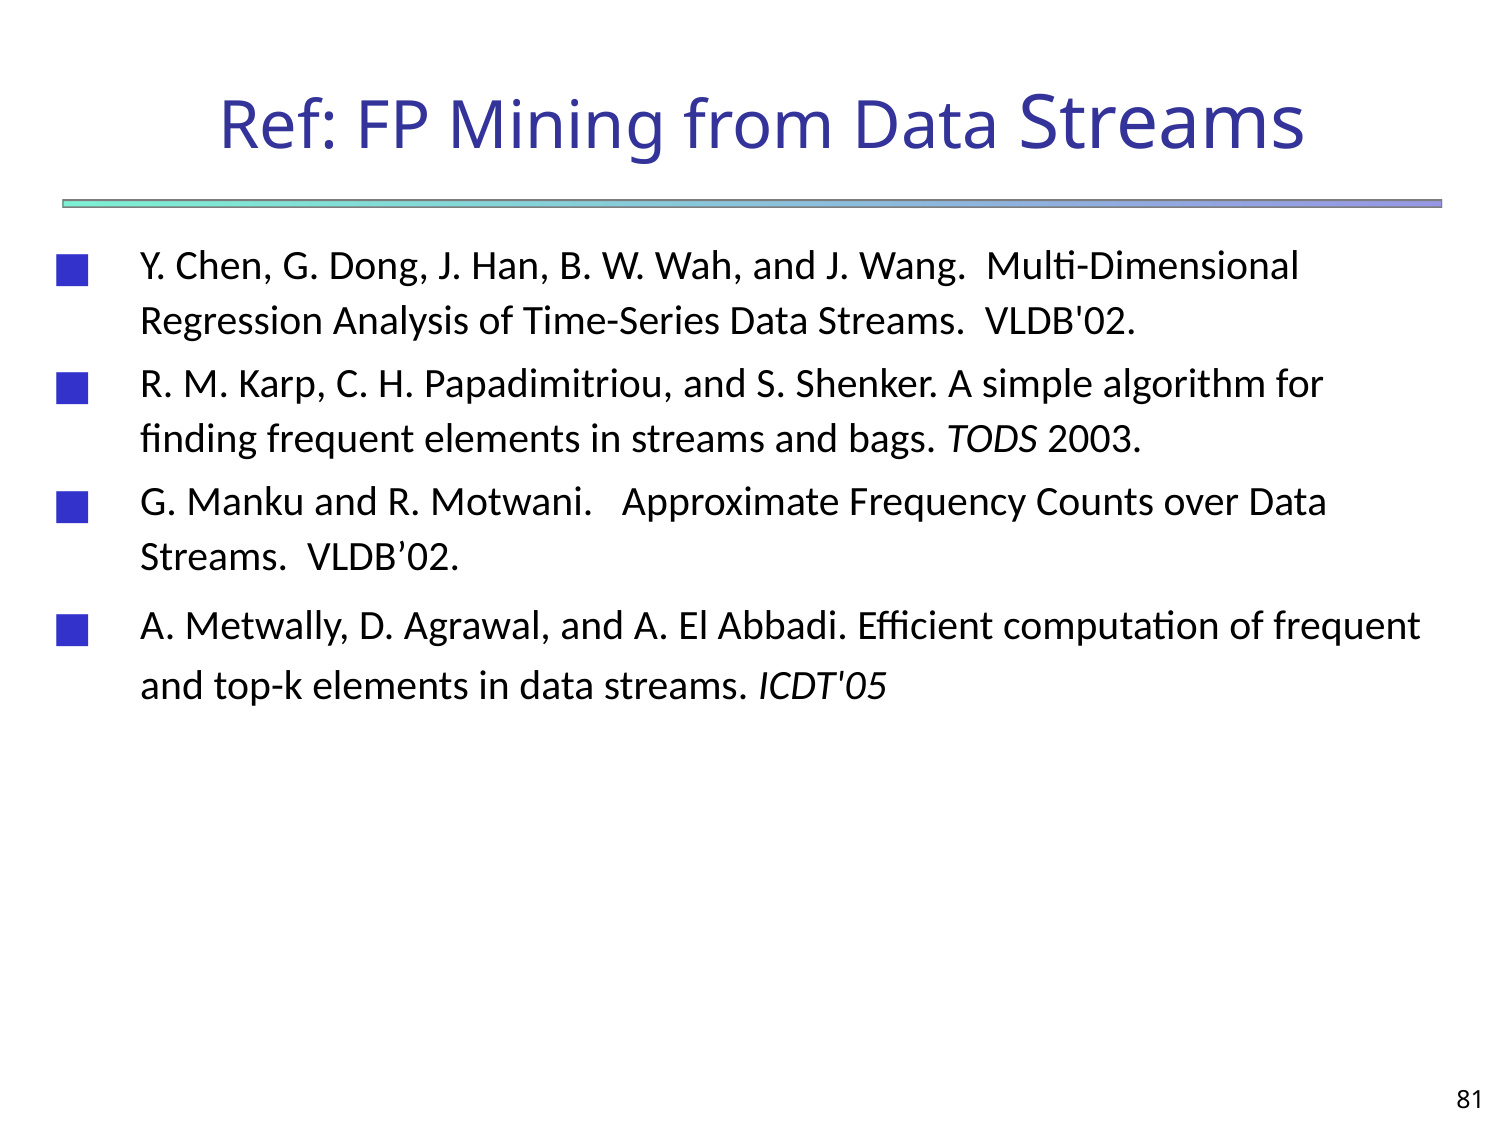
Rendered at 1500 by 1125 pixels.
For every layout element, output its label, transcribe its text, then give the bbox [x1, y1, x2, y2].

title Ref: FP Mining from Data Streams [112, 62, 1413, 175]
text_box ‹#› [1187, 1062, 1500, 1125]
list Y. Chen, G. Dong, J. Han, B. W. Wah, and J. Wang. Multi-Dimensional Regression Analysis of Time-Series Data Streams. VLDB'02. R. M. Karp, C. H. Papadimitriou, and S. Shenker. A simple algorithm for finding frequent elements in streams and bags. TODS 2003. G. Manku and R. Motwani. Approximate Frequency Counts over Data Streams. VLDB’02. A. Metwally, D. Agrawal, and A. El Abbadi. Efficient computation of frequent and top-k elements in data streams. ICDT'05 [37, 224, 1438, 1088]
